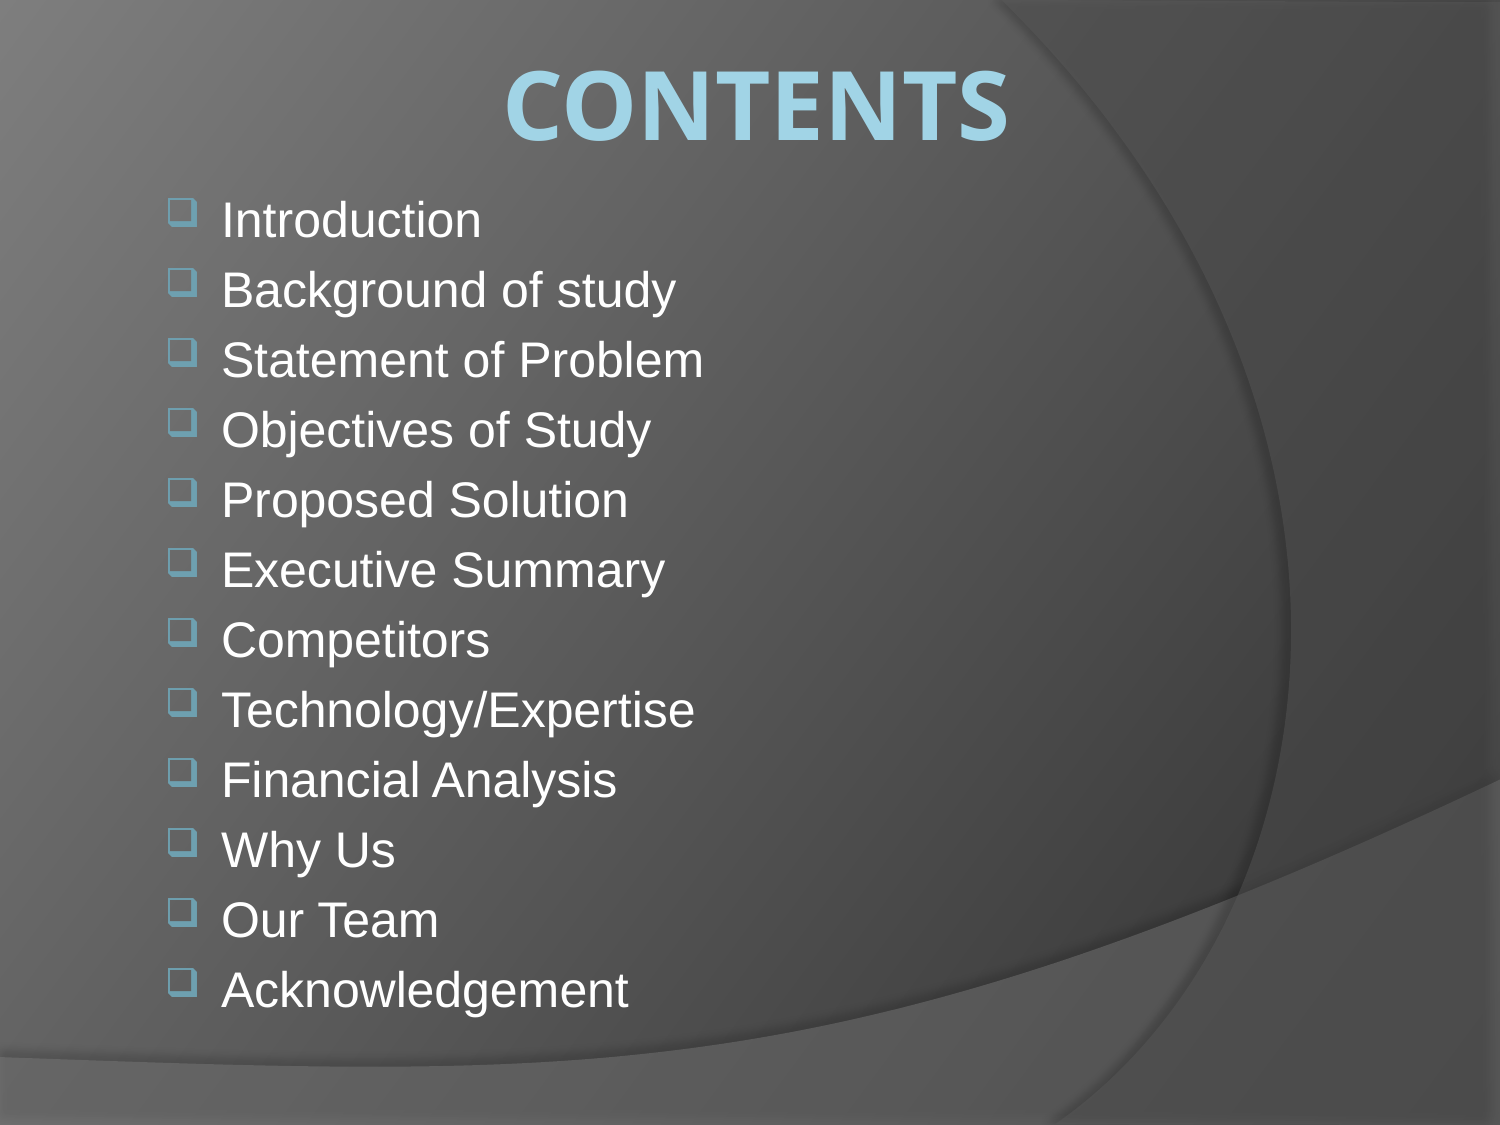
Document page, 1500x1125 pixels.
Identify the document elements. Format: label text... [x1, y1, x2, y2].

title contents [225, 37, 1288, 215]
subtitle Introduction Background of study Statement of Problem Objectives of Study Proposed Solution Executive Summary Competitors Technology/Expertise Financial Analysis Why Us Our Team Acknowledgement [150, 800, 1213, 1088]
